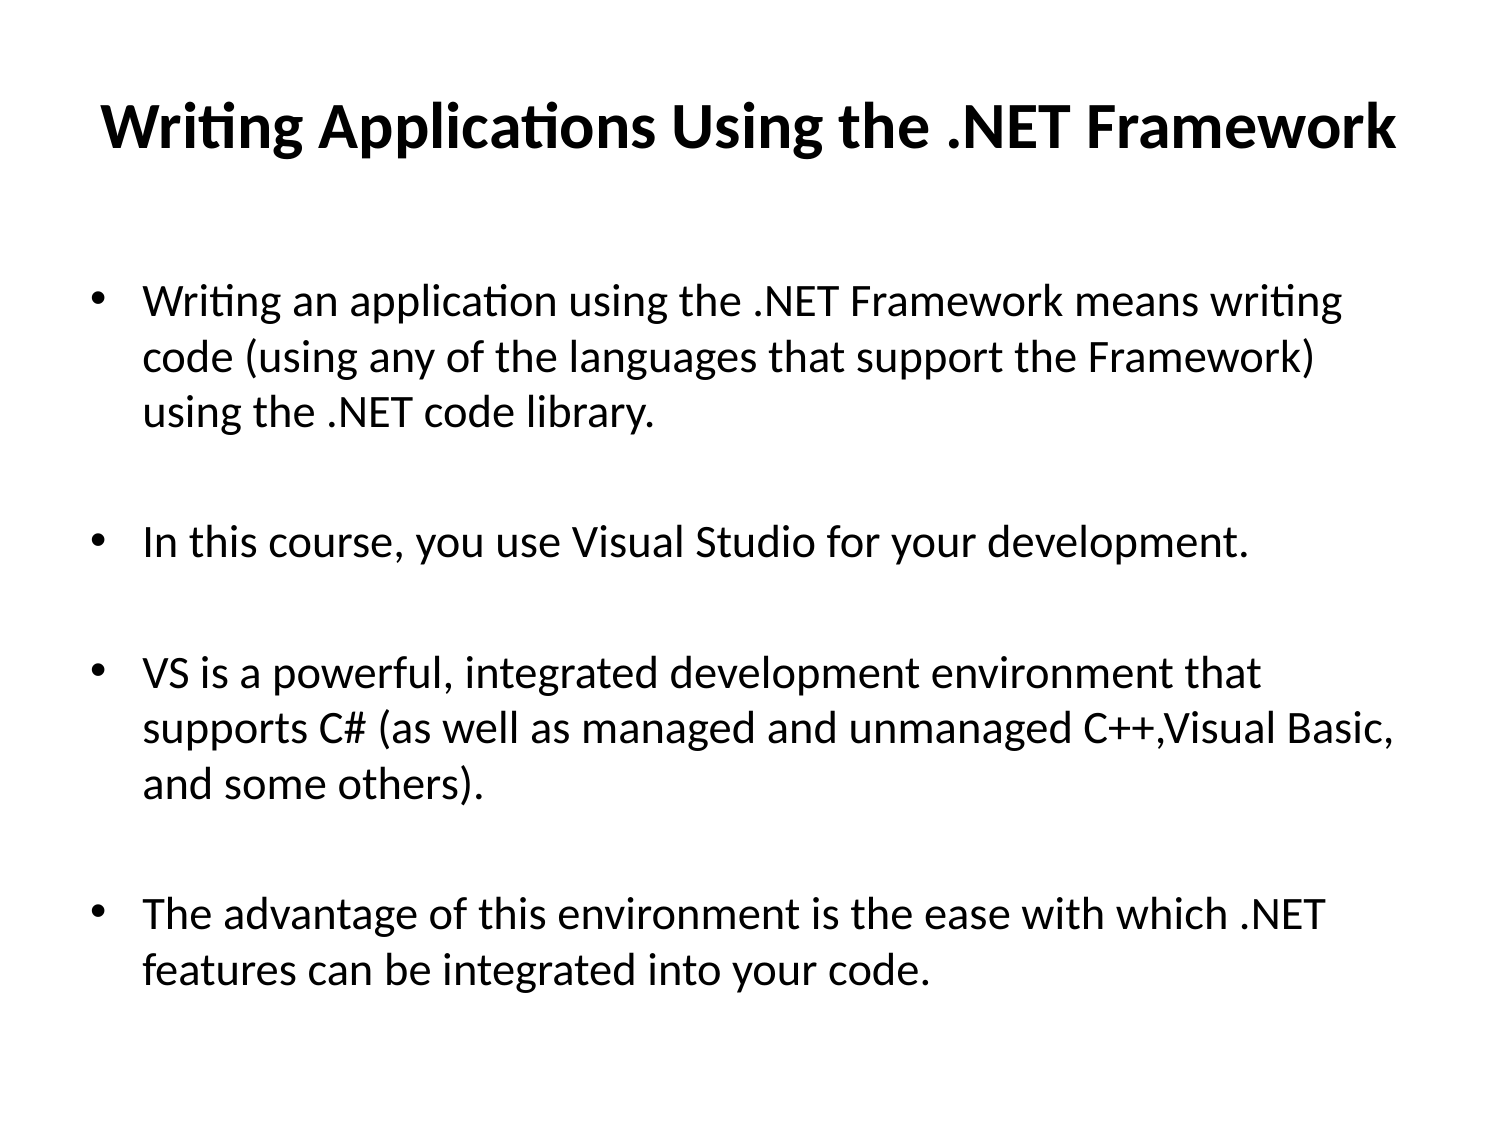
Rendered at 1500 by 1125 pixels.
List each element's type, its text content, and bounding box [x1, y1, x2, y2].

title Writing Applications Using the .NET Framework [75, 45, 1425, 200]
list Writing an application using the .NET Framework means writing code (using any of the languages that support the Framework) using the .NET code library. In this course, you use Visual Studio for your development. VS is a powerful, integrated development environment that supports C# (as well as managed and unmanaged C++,Visual Basic, and some others). The advantage of this environment is the ease with which .NET features can be integrated into your code. [75, 262, 1425, 1005]
